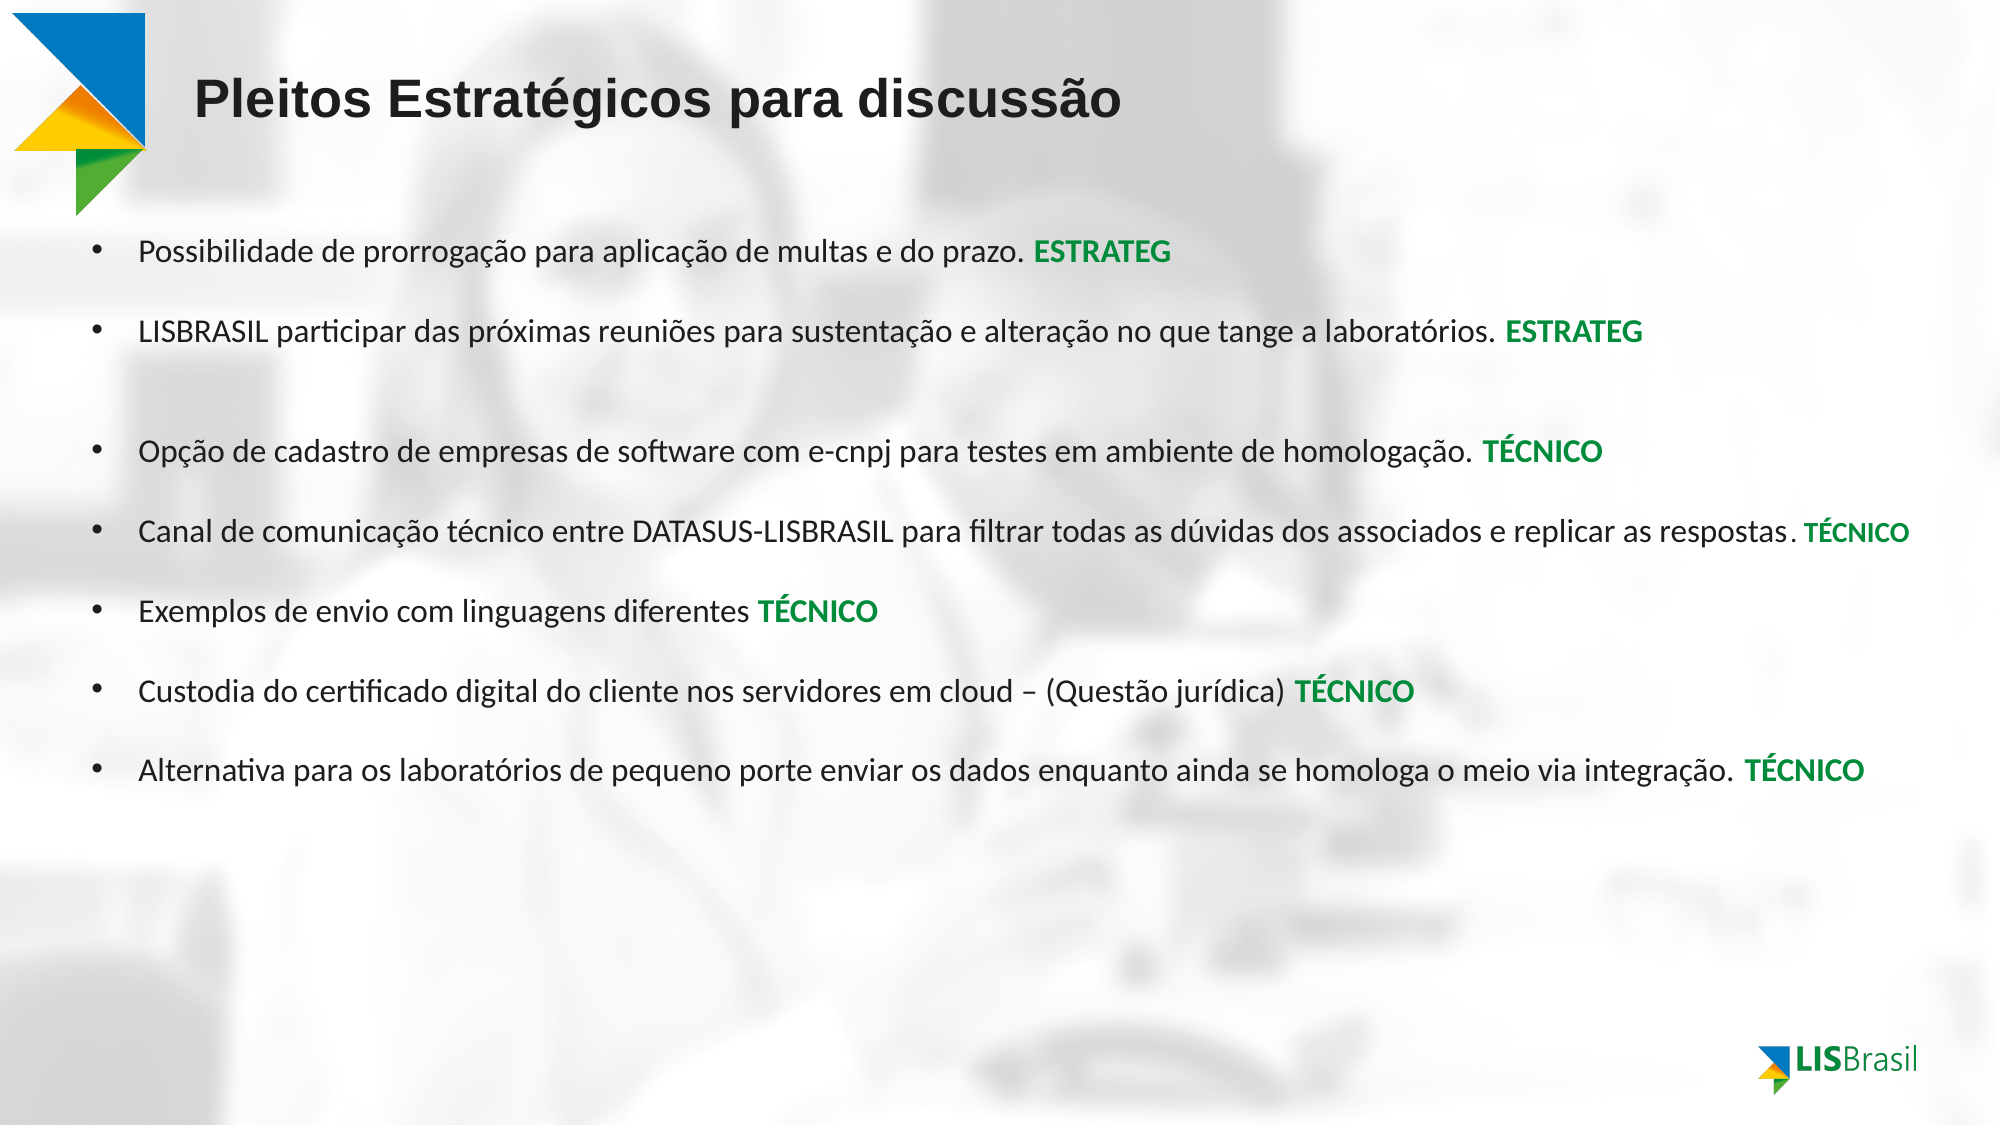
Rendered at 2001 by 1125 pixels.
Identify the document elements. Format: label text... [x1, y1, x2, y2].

picture [12, 13, 147, 216]
text_box Pleitos Estratégicos para discussão [194, 39, 1619, 136]
text_box Possibilidade de prorrogação para aplicação de multas e do prazo. ESTRATEG LISBRASIL participar das próximas reuniões para sustentação e alteração no que tange a laboratórios. ESTRATEG Opção de cadastro de empresas de software com e-cnpj para testes em ambiente de homologação. TÉCNICO Canal de comunicação técnico entre DATASUS-LISBRASIL para filtrar todas as dúvidas dos associados e replicar as respostas. TÉCNICO Exemplos de envio com linguagens diferentes TÉCNICO Custodia do certificado digital do cliente nos servidores em cloud – (Questão jurídica) TÉCNICO Alternativa para os laboratórios de pequeno porte enviar os dados enquanto ainda se homologa o meio via integração. TÉCNICO [76, 222, 1934, 846]
picture [1758, 1045, 1916, 1095]
